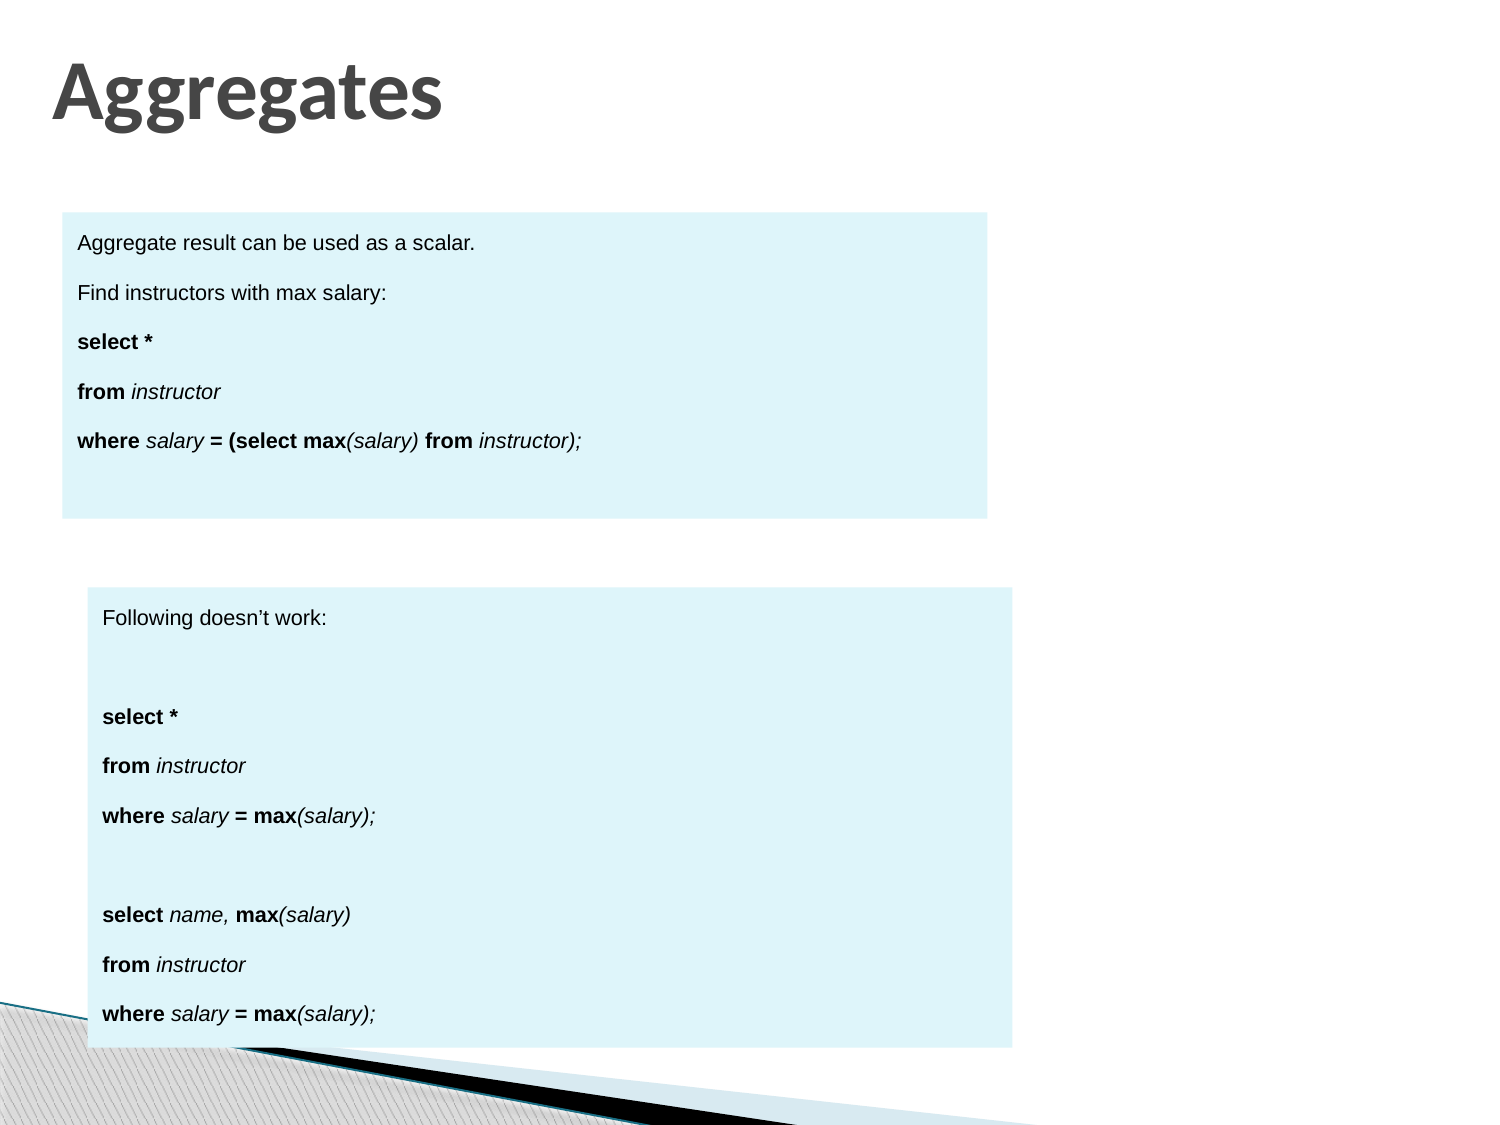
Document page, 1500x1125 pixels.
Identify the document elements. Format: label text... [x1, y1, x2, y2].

title Aggregates [37, 24, 1425, 145]
text_box Aggregate result can be used as a scalar. Find instructors with max salary: select * from instructor where salary = (select max(salary) from instructor); [62, 212, 988, 519]
text_box [217, 1048, 633, 1125]
text_box Following doesn’t work: select * from instructor where salary = max(salary); select name, max(salary) from instructor where salary = max(salary); [87, 587, 1013, 1048]
text_box [0, 1006, 87, 1125]
